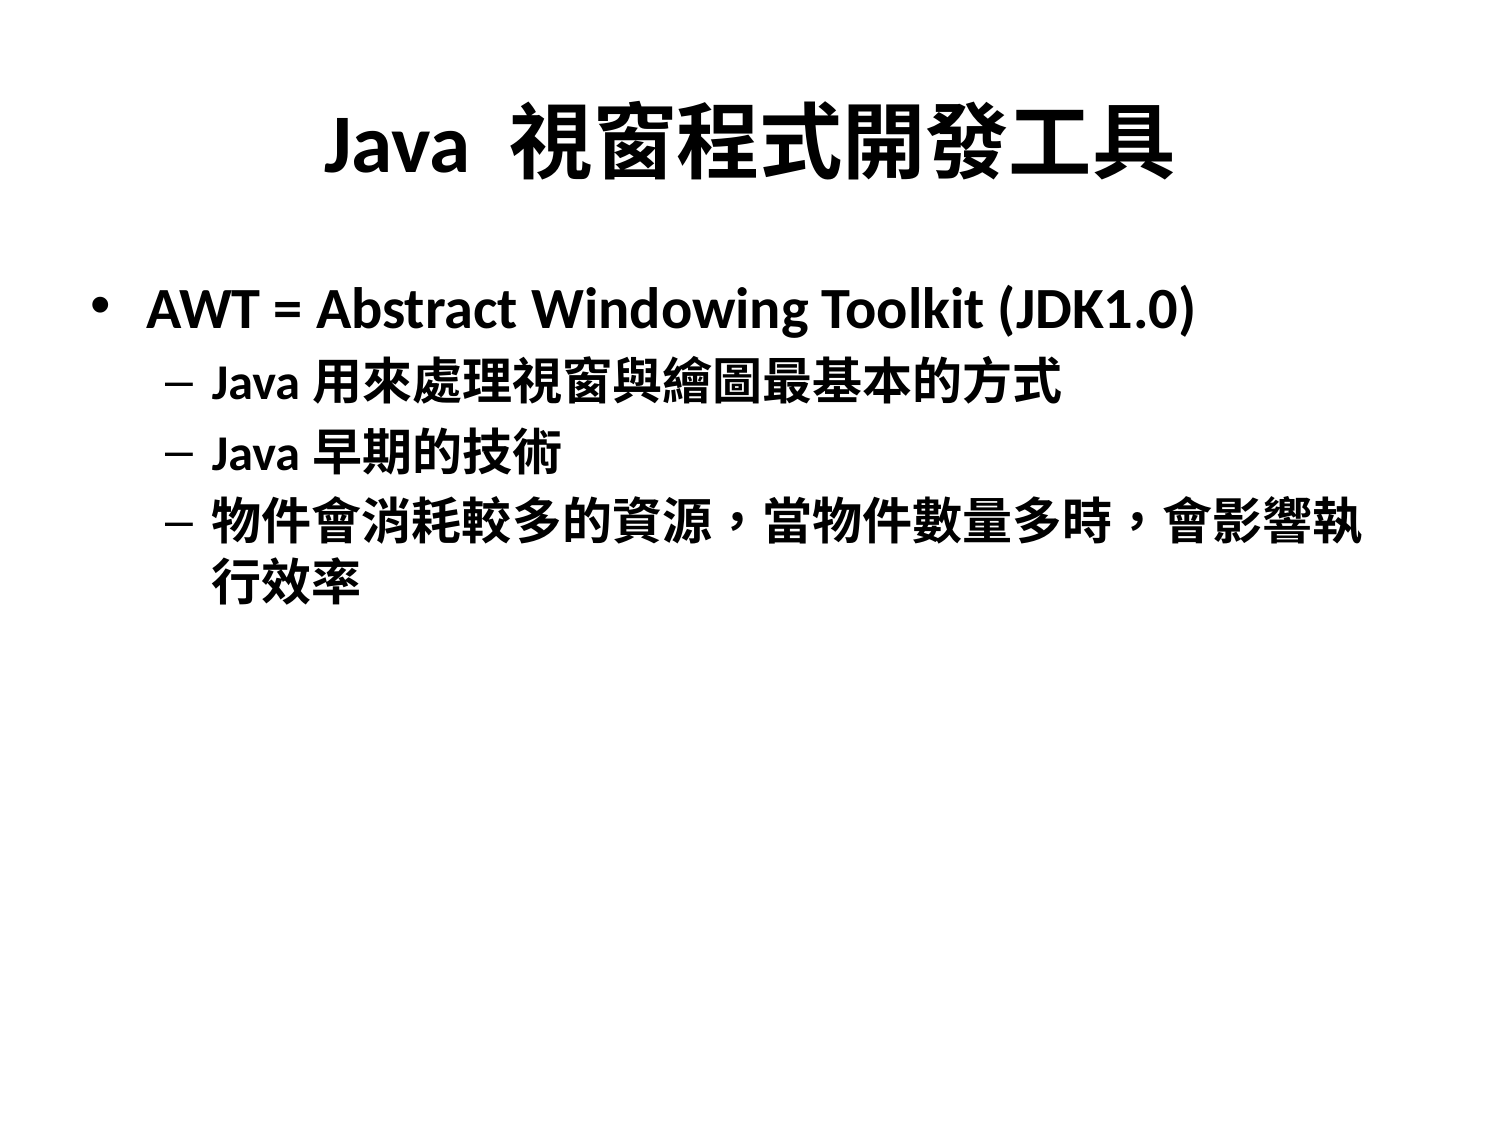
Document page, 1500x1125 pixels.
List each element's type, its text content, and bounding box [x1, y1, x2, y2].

list AWT = Abstract Windowing Toolkit (JDK1.0) Java用來處理視窗與繪圖最基本的方式 Java早期的技術 物件會消耗較多的資源，當物件數量多時，會影響執行效率 [75, 262, 1425, 1005]
title Java 視窗程式開發工具 [75, 45, 1425, 233]
